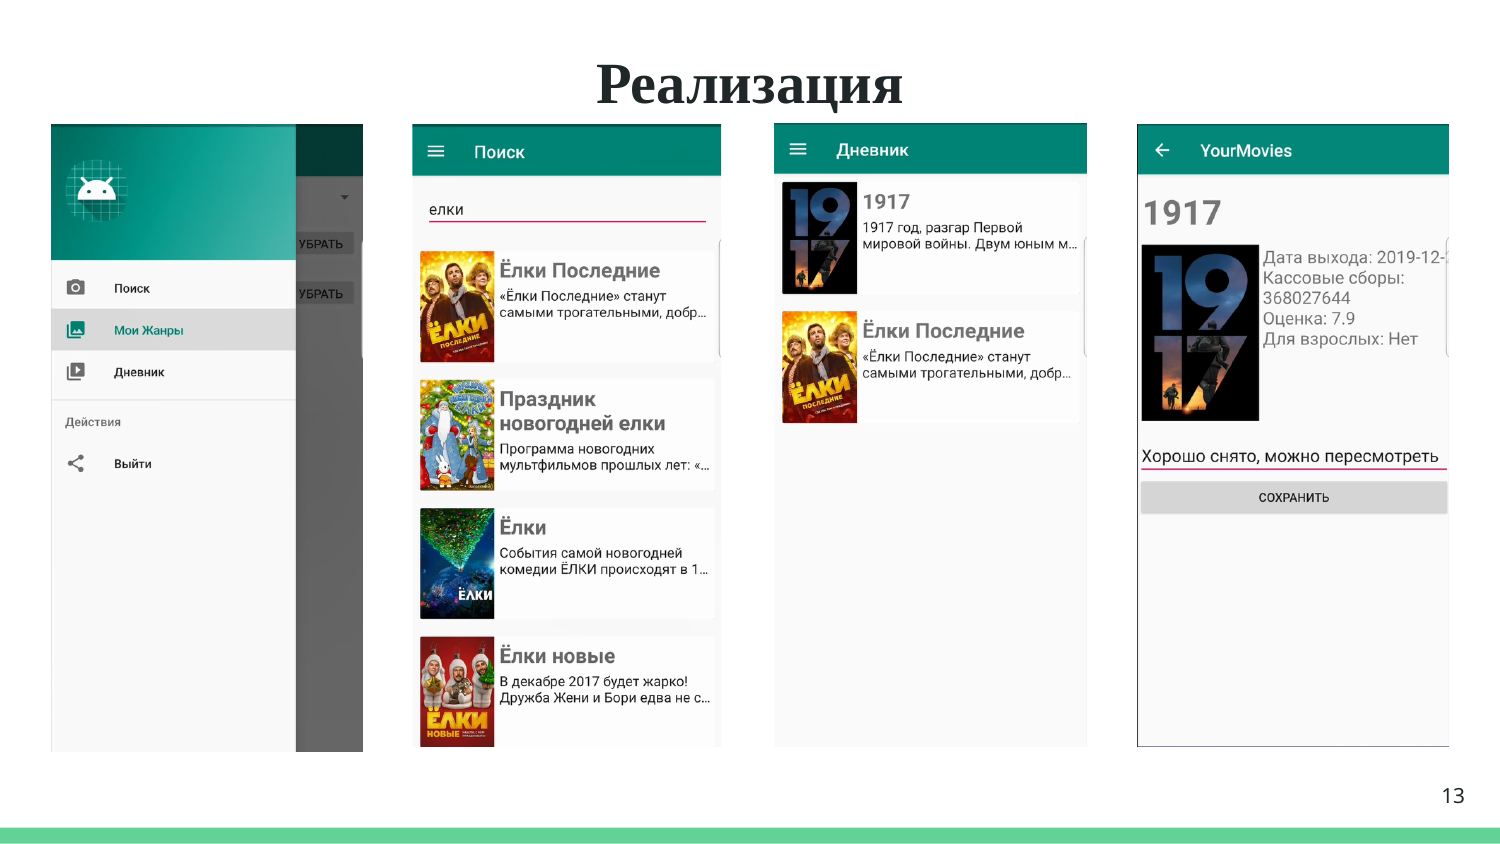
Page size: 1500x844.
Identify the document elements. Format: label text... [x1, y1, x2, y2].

picture [50, 124, 363, 752]
title Реализация [51, 30, 1449, 125]
picture [774, 123, 1087, 748]
picture [412, 124, 722, 747]
picture [1137, 123, 1450, 747]
slide_number ‹#› [1389, 764, 1480, 830]
